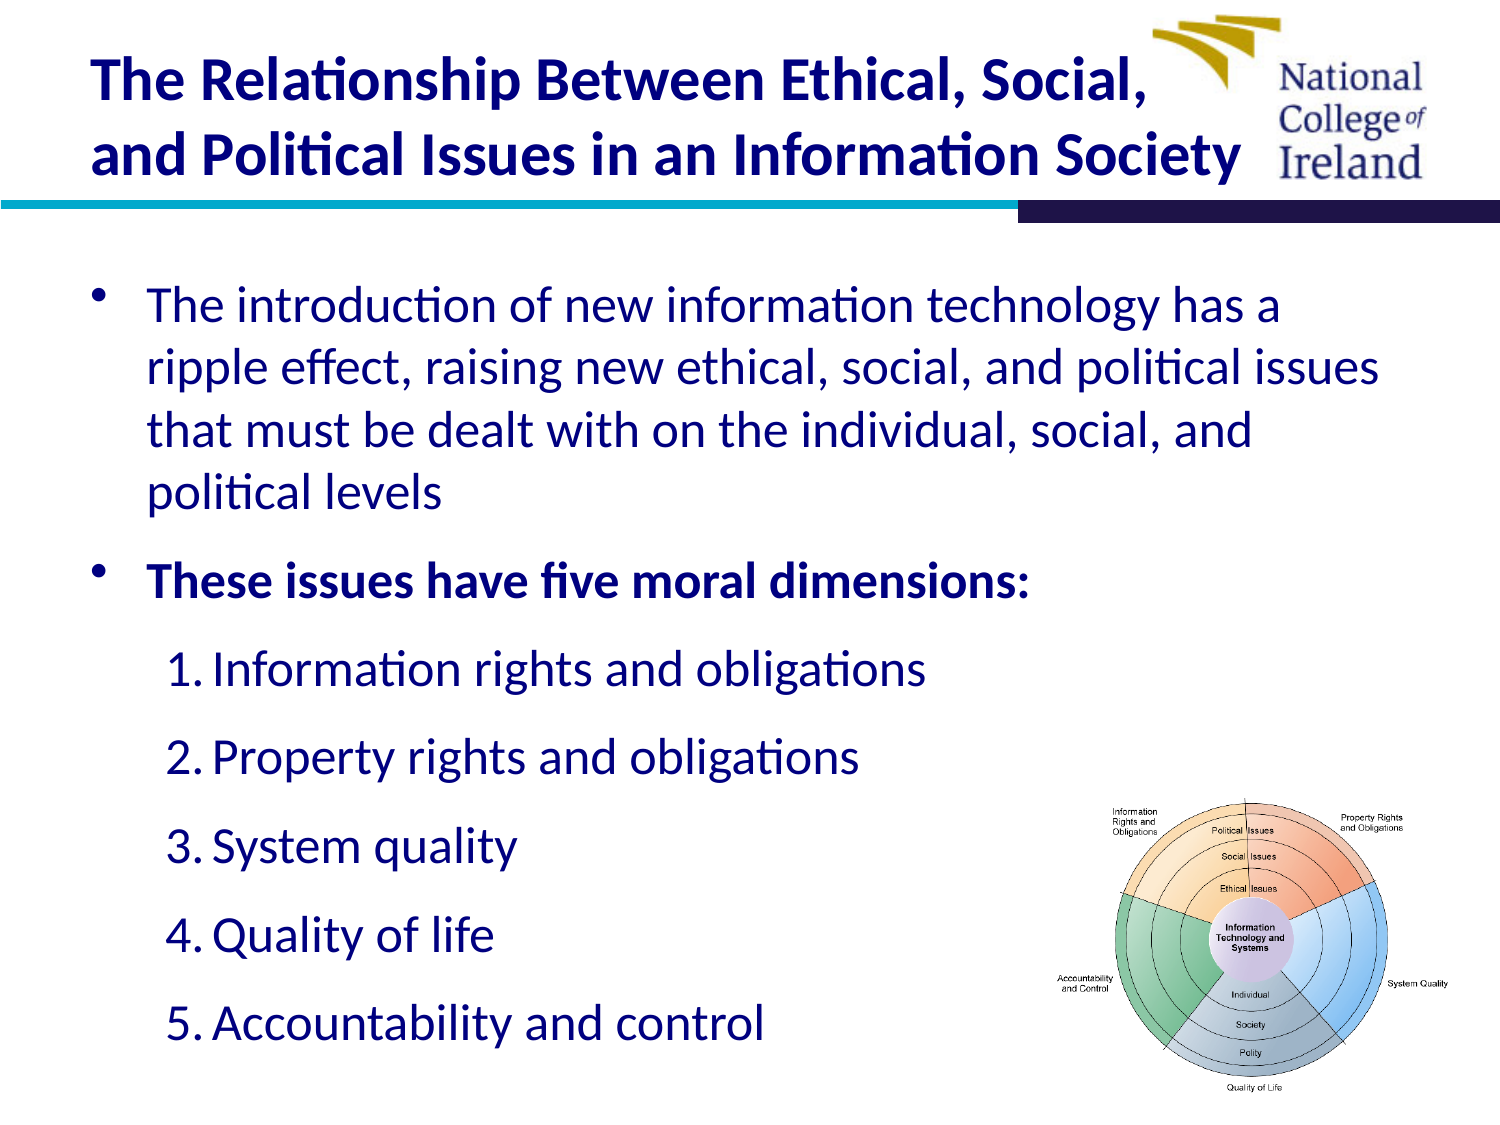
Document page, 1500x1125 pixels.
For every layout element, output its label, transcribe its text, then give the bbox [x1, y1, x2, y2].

list The introduction of new information technology has a ripple effect, raising new ethical, social, and political issues that must be dealt with on the individual, social, and political levels These issues have five moral dimensions: Information rights and obligations Property rights and obligations System quality Quality of life Accountability and control [75, 262, 1425, 1005]
title The Relationship Between Ethical, Social, and Political Issues in an Information Society [75, 19, 1270, 207]
picture [1056, 798, 1448, 1093]
